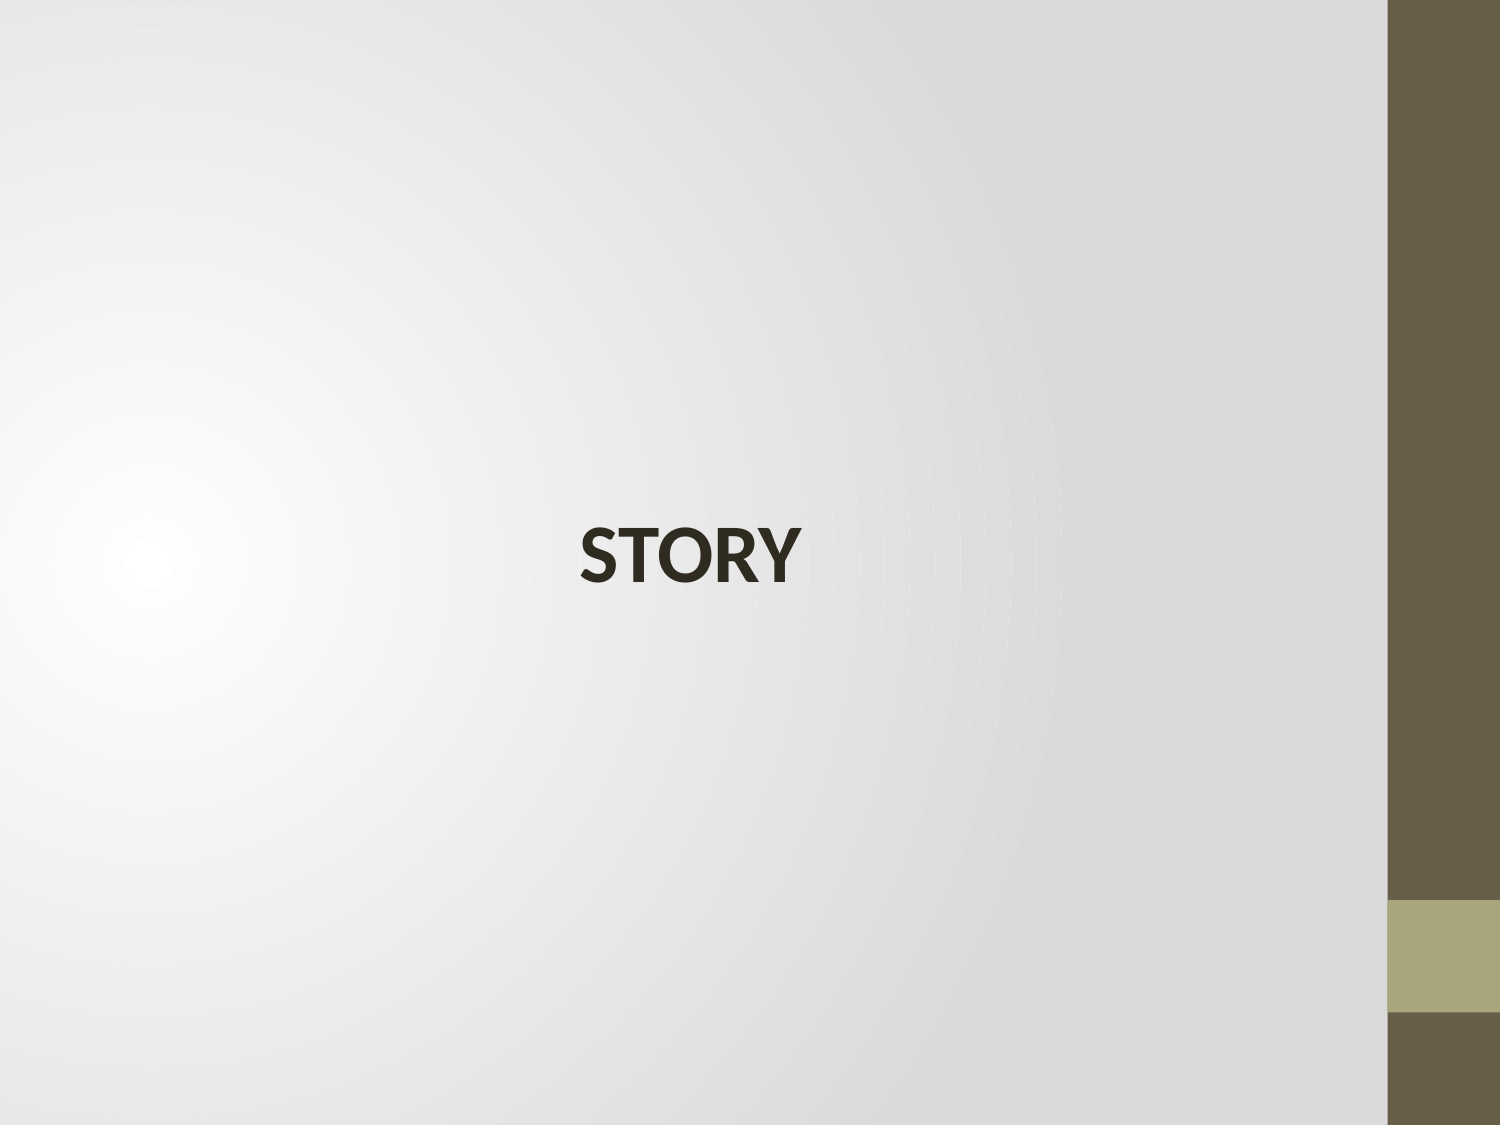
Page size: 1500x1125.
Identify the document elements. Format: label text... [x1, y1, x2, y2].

text_box STORY [41, 491, 1341, 607]
